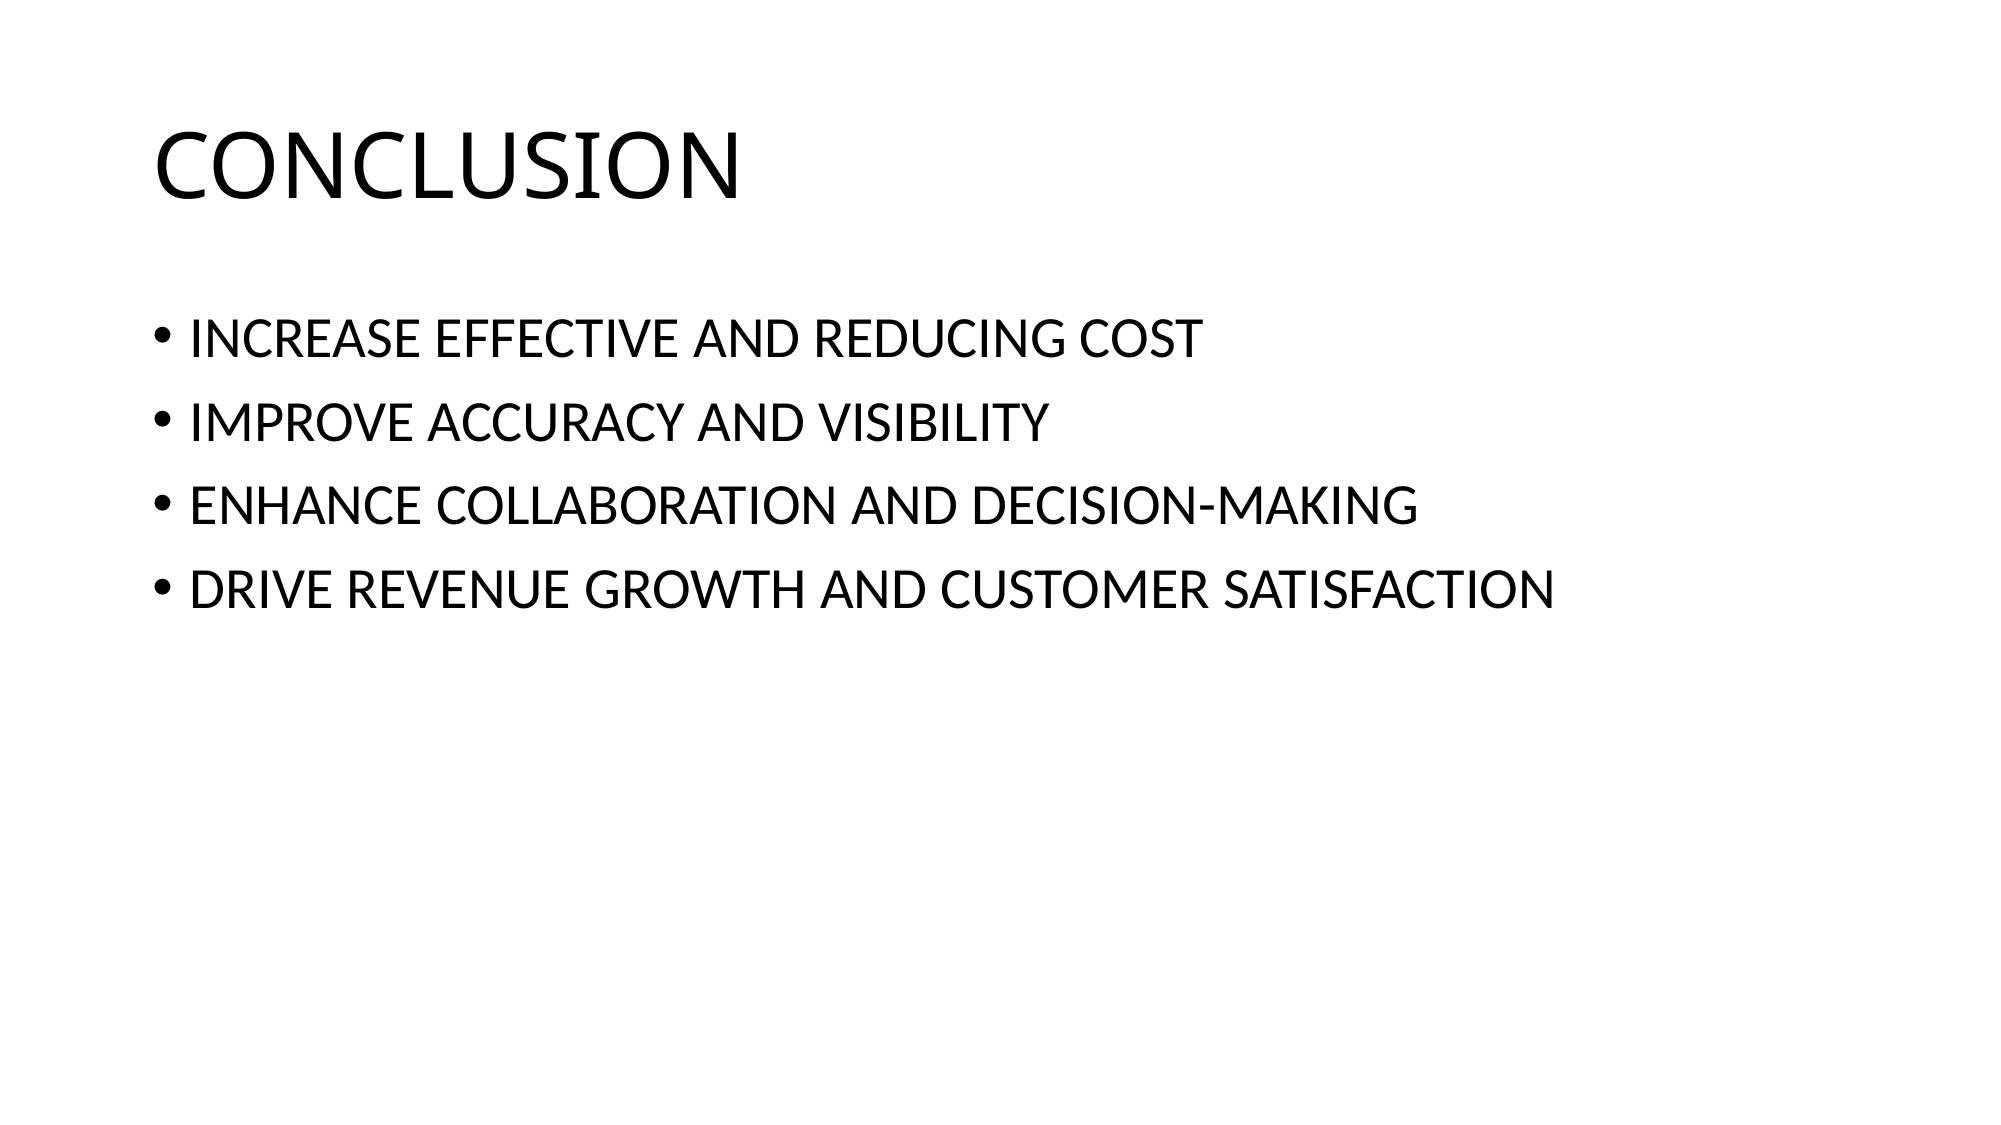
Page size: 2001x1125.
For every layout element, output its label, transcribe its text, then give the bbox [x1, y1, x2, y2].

list INCREASE EFFECTIVE AND REDUCING COST IMPROVE ACCURACY AND VISIBILITY ENHANCE COLLABORATION AND DECISION-MAKING DRIVE REVENUE GROWTH AND CUSTOMER SATISFACTION [137, 299, 1863, 1014]
title CONCLUSION [137, 59, 1863, 278]
